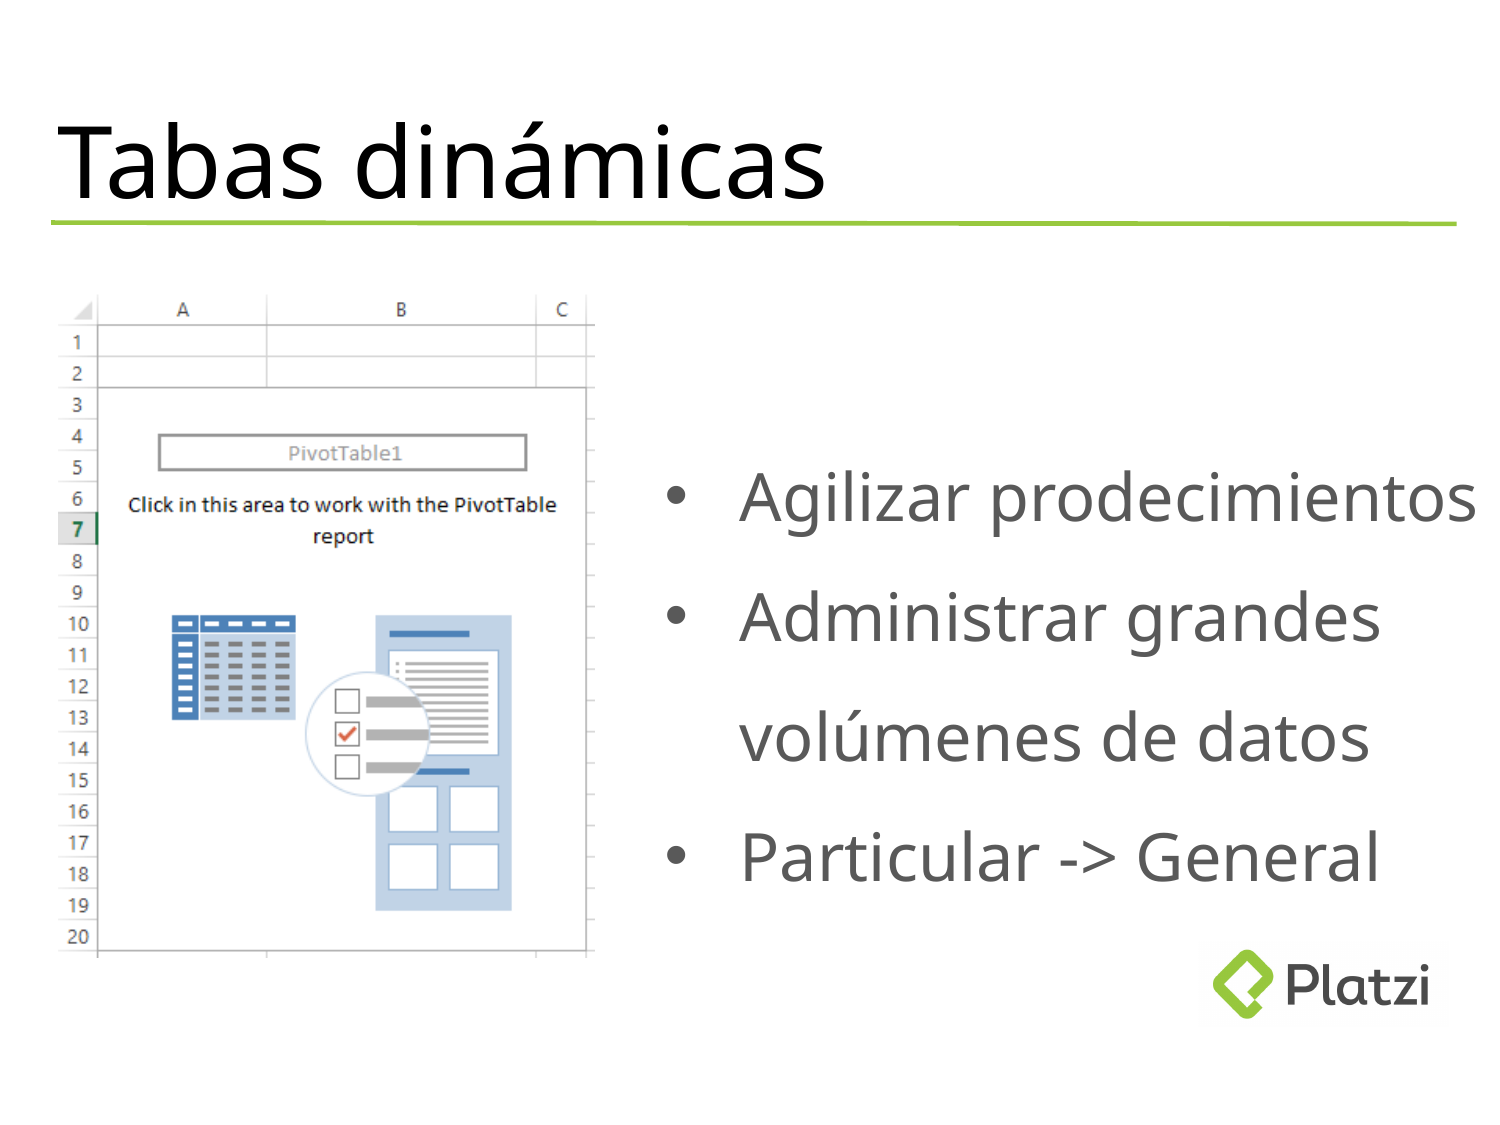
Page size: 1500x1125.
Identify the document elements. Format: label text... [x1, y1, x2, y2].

title Tabas dinámicas [42, 83, 1441, 210]
text_box [0, 39, 1500, 408]
text_box Agilizar prodecimientos Administrar grandes volúmenes de datos Particular -> General [649, 641, 1496, 910]
picture [58, 286, 596, 958]
picture [1198, 941, 1450, 1027]
